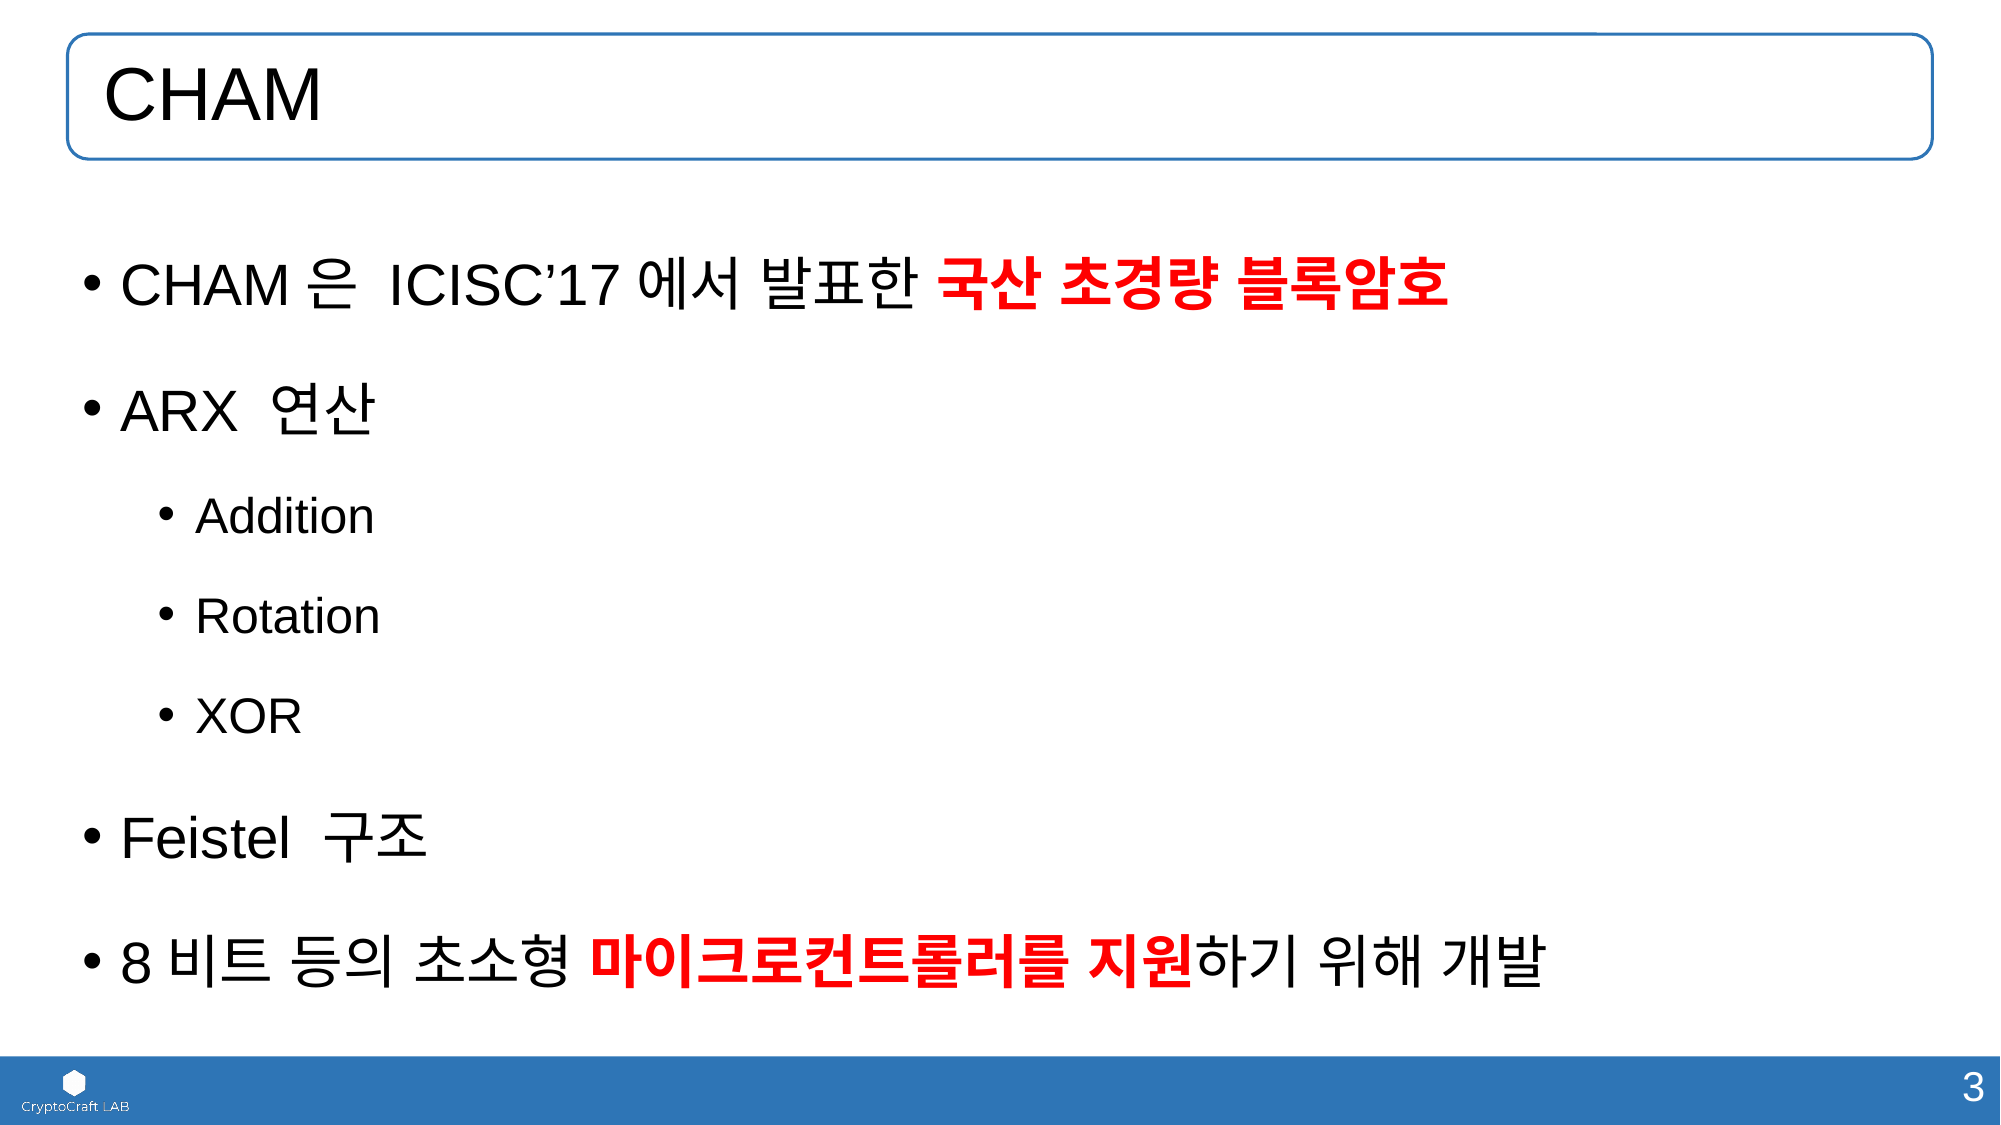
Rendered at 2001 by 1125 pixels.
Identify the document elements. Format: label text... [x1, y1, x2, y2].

title CHAM [67, 34, 1933, 160]
list CHAM은 ICISC’17에서 발표한 국산 초경량 블록암호 ARX 연산 Addition Rotation XOR Feistel 구조 8비트 등의 초소형 마이크로컨트롤러를 지원하기 위해 개발 [67, 189, 1933, 1019]
picture [13, 1061, 138, 1123]
